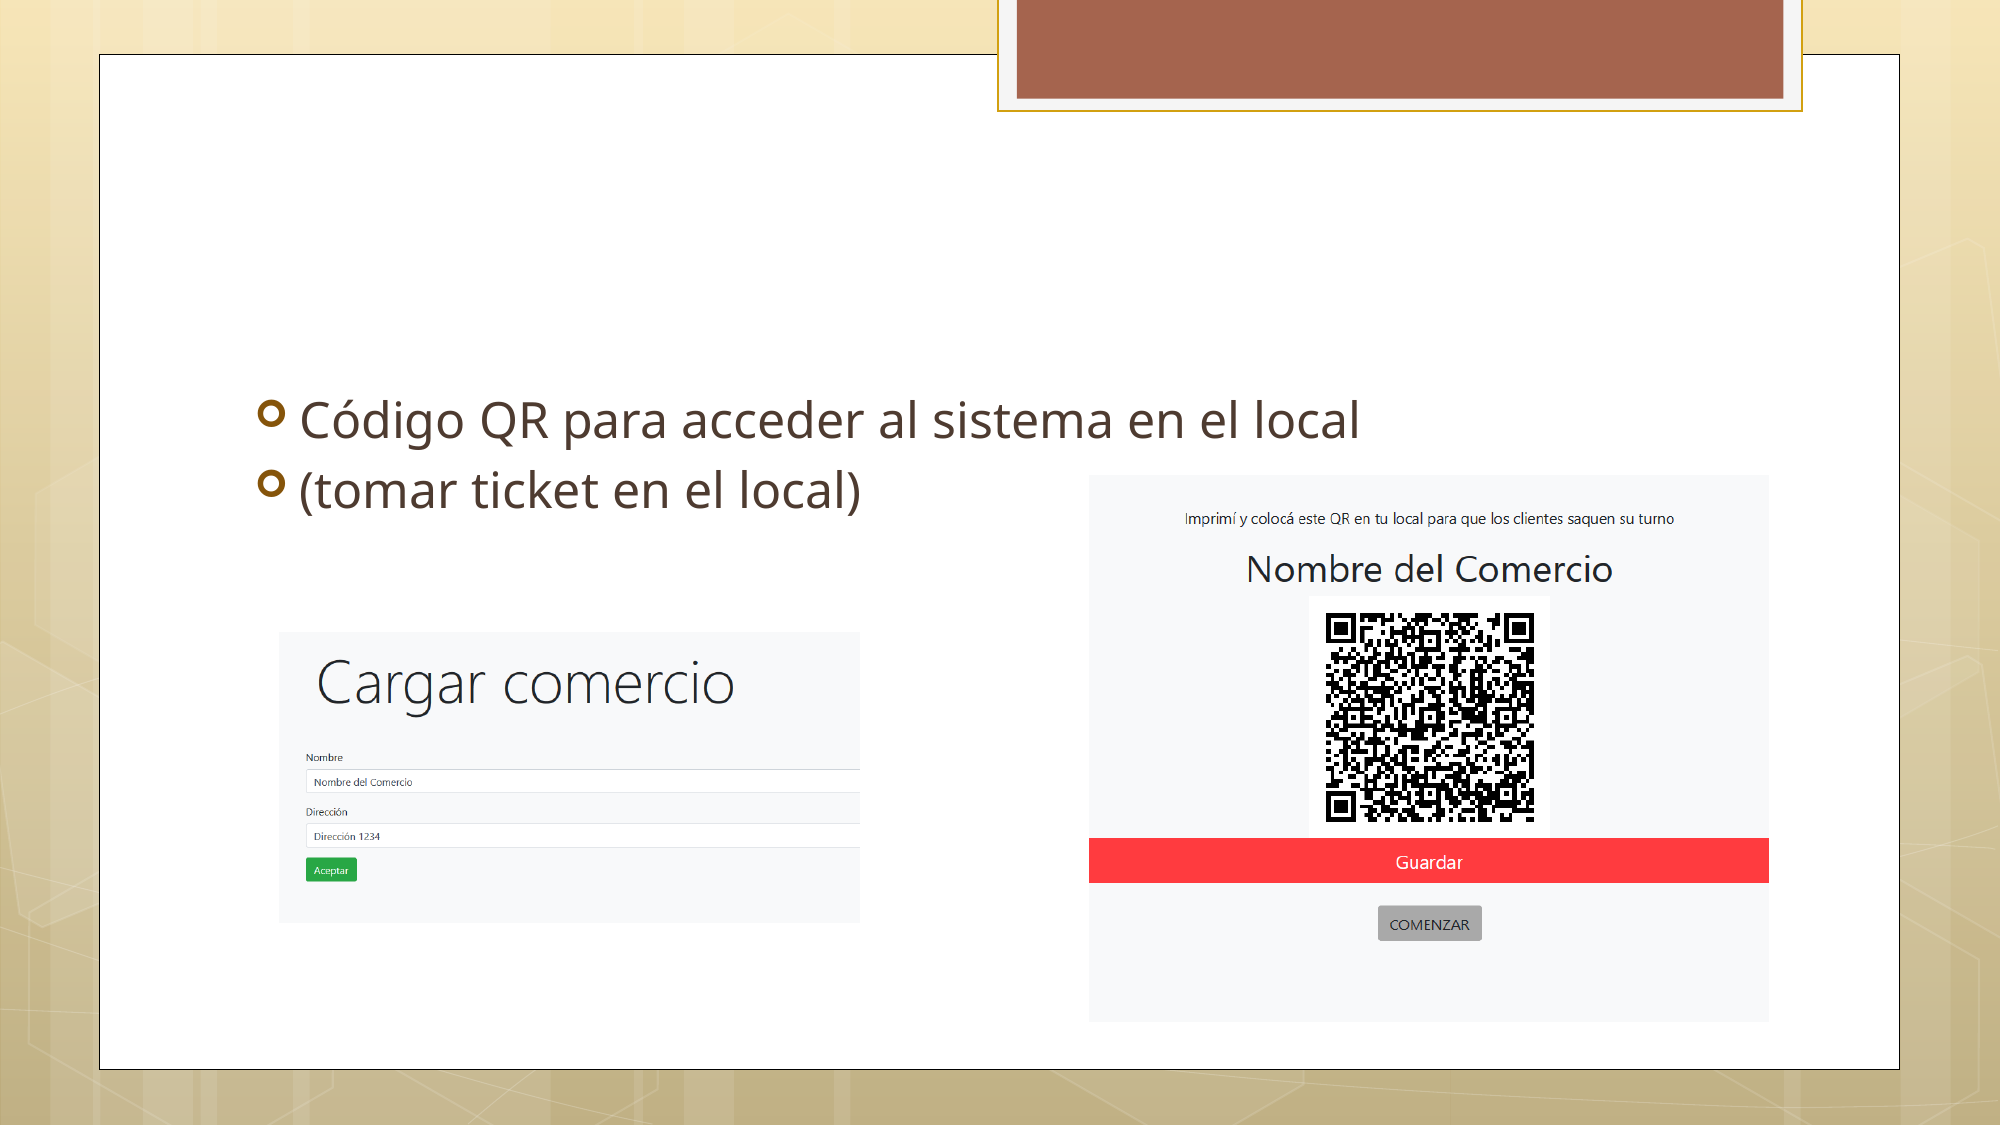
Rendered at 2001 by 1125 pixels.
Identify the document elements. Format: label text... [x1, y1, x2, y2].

picture [279, 632, 860, 923]
list Código QR para acceder al sistema en el local (tomar ticket en el local) [228, 381, 1769, 957]
picture [1089, 475, 1769, 1022]
